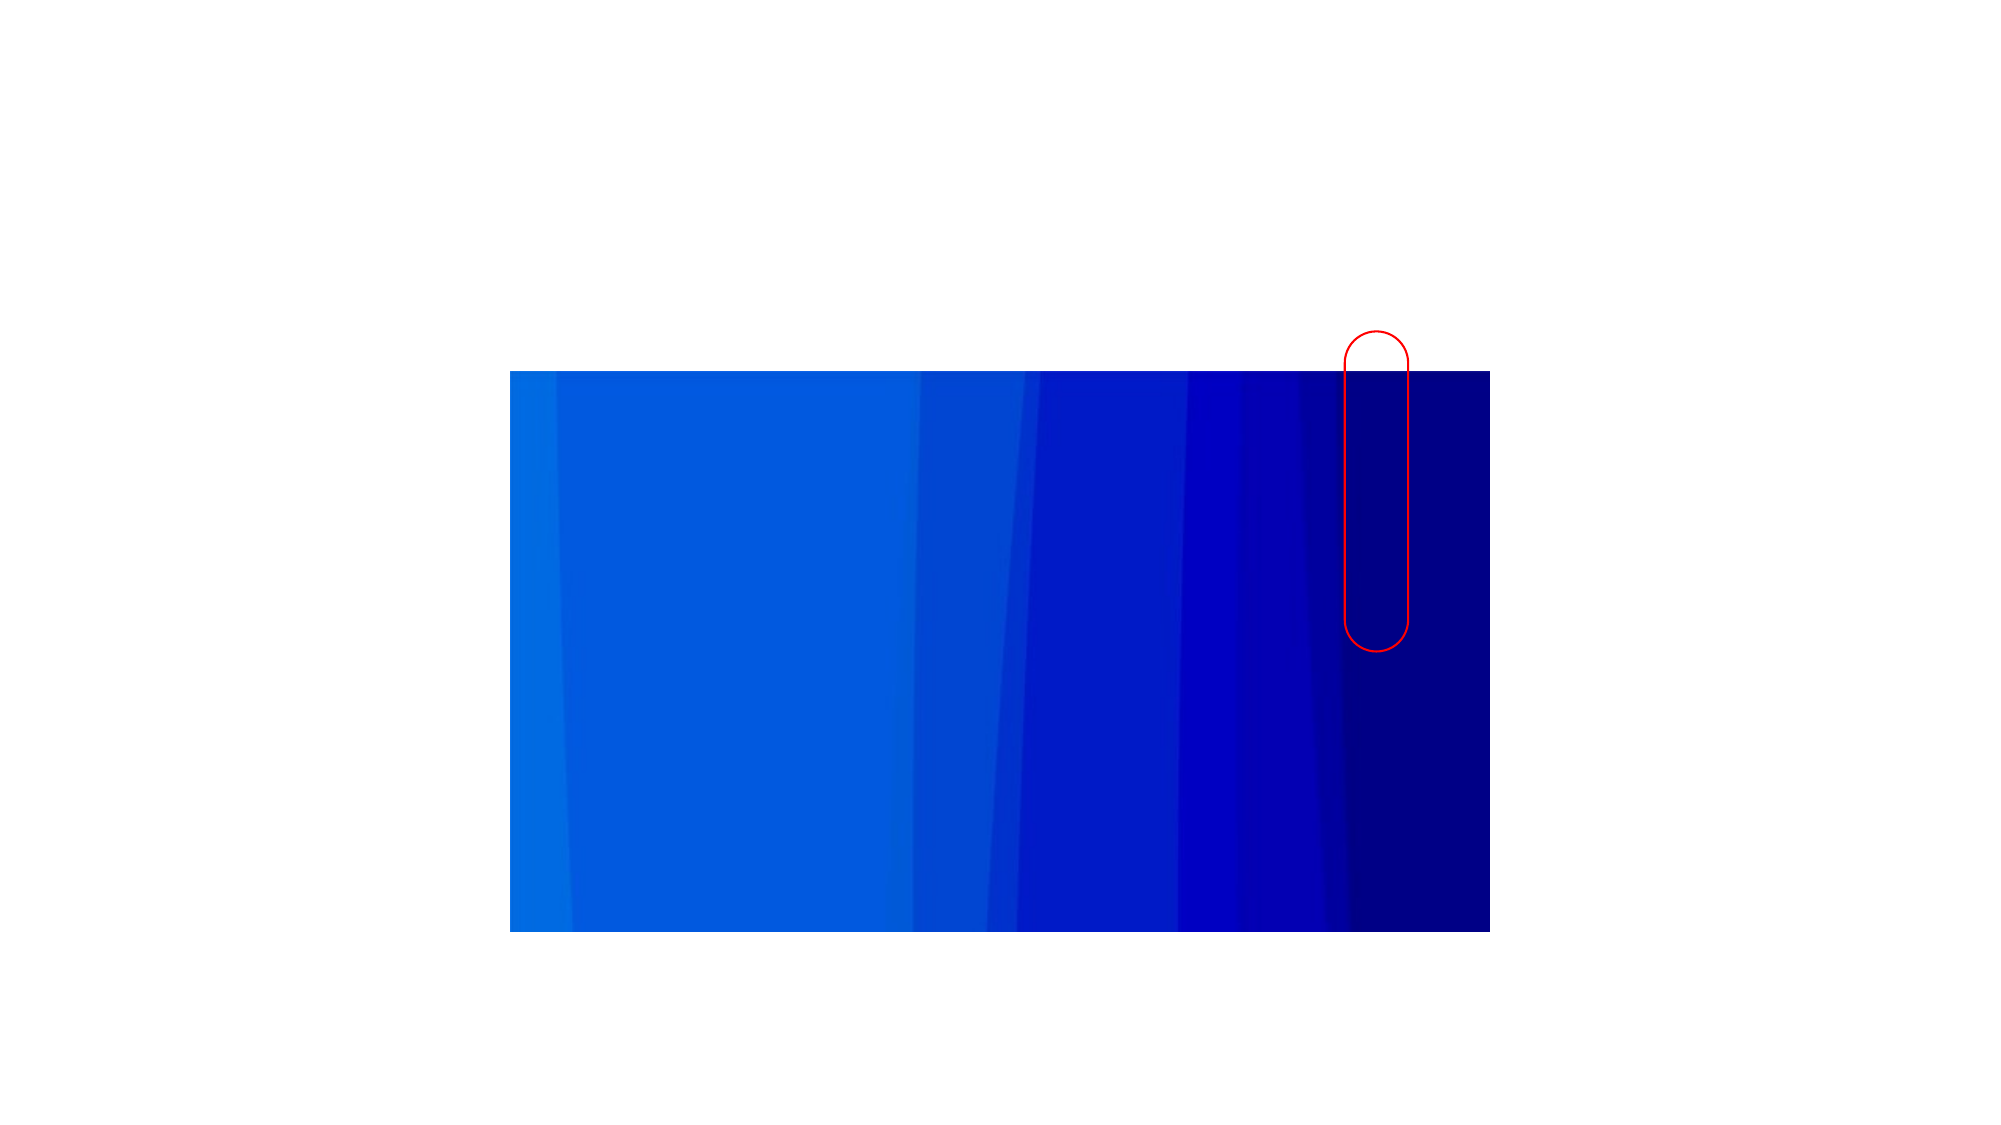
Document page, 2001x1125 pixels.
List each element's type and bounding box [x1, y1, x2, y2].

text_box [1343, 330, 1410, 371]
picture [510, 371, 1490, 932]
